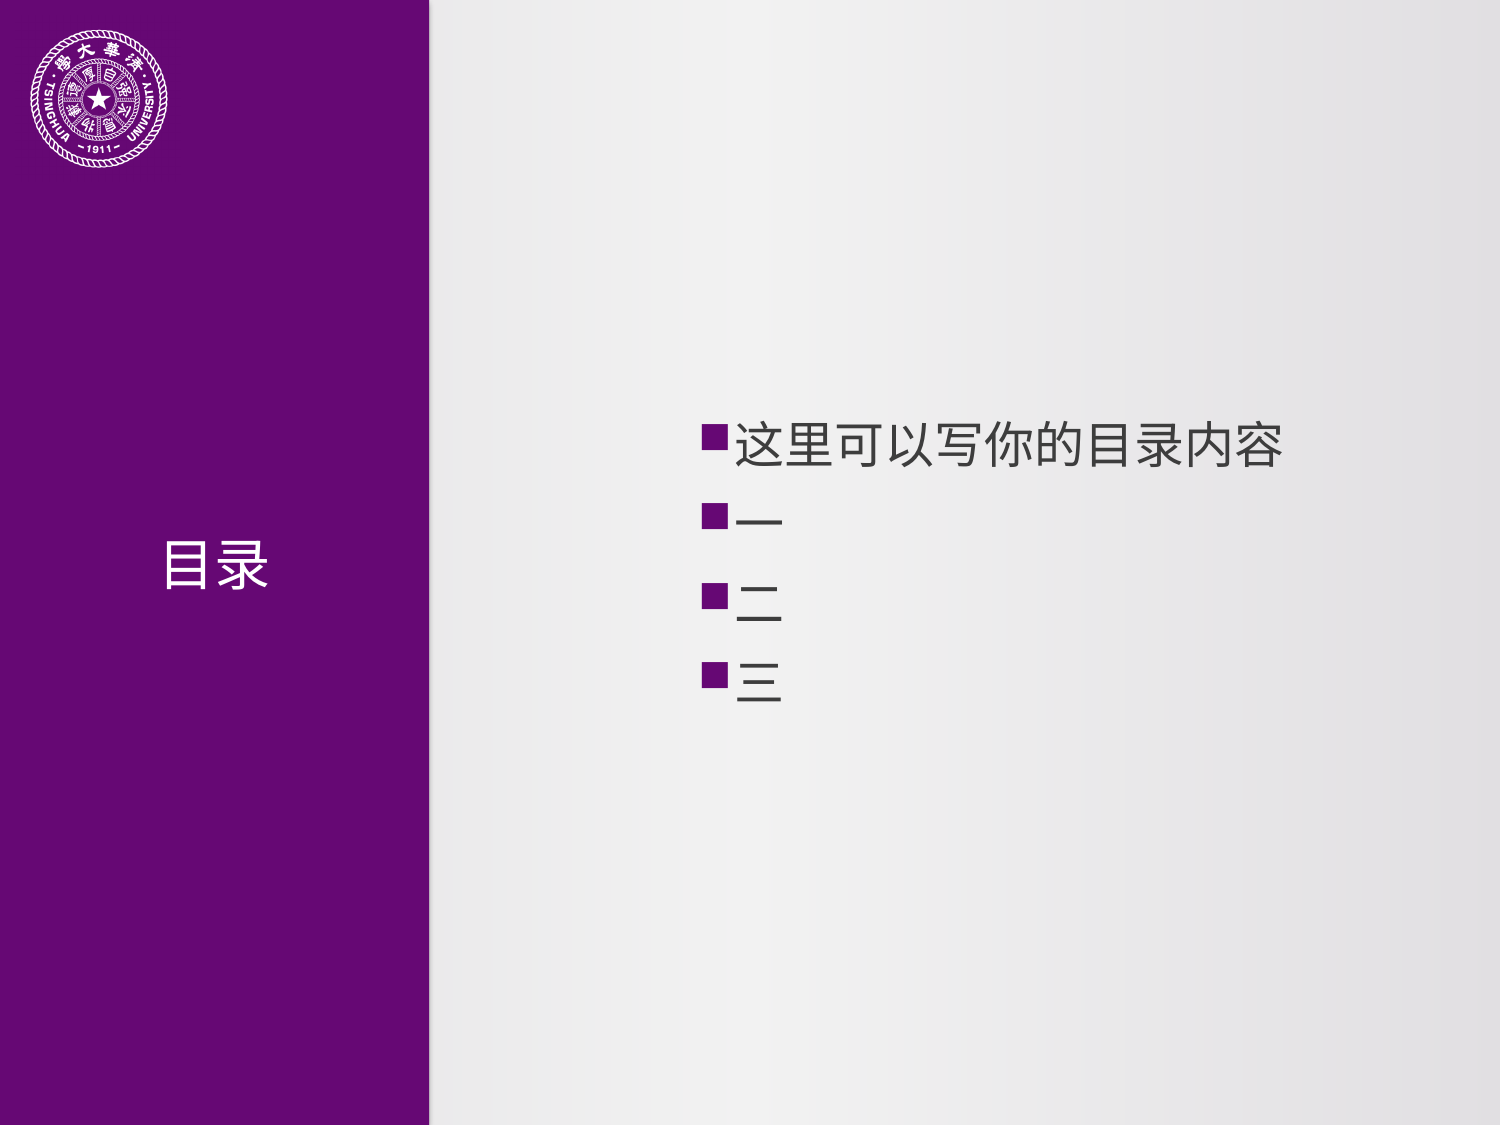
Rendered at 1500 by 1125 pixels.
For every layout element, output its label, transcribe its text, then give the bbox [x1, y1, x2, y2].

title 目录 [30, 322, 399, 803]
list 这里可以写你的目录内容 一 二 三 [682, 186, 1429, 939]
